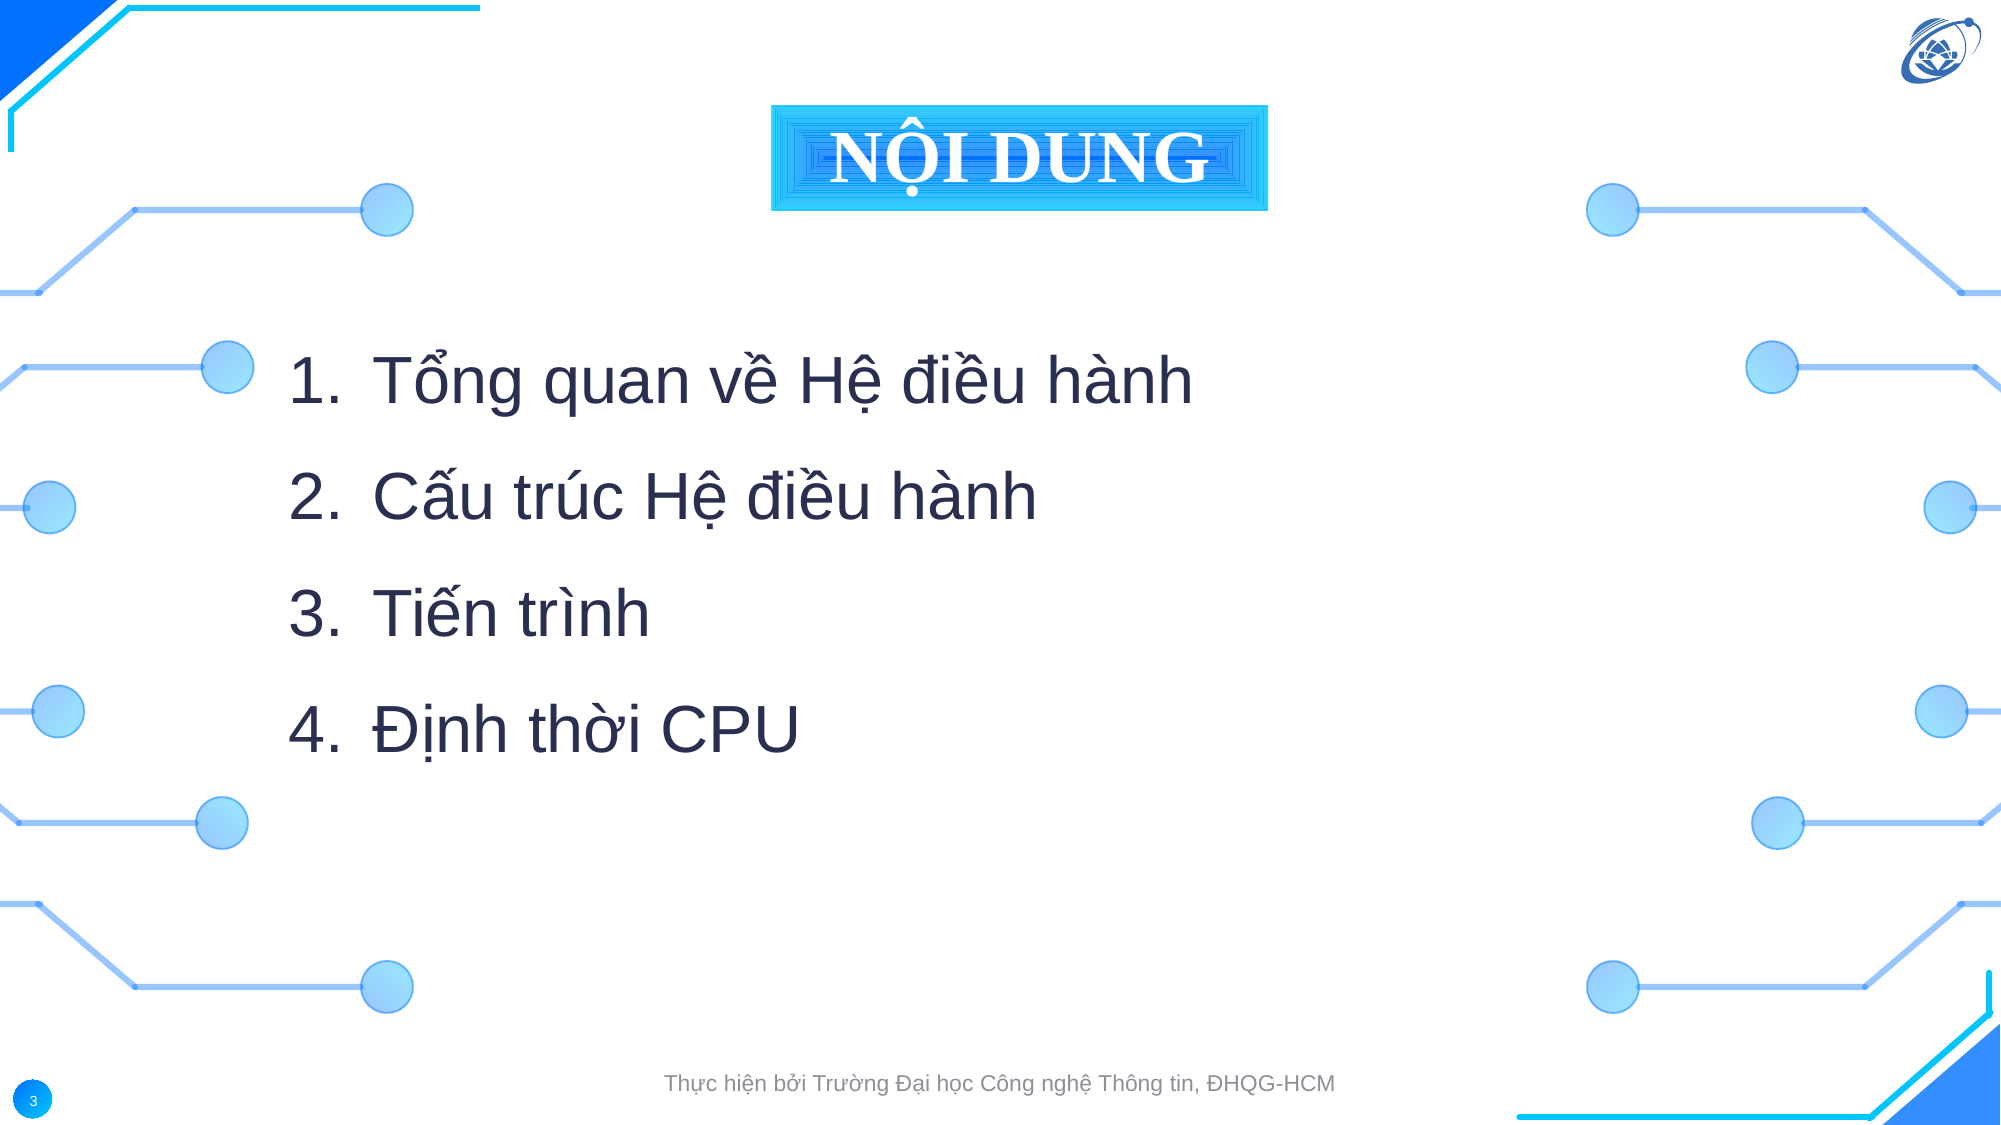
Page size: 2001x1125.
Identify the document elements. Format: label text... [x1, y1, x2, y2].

picture [1265, 105, 1269, 211]
picture [777, 108, 1263, 208]
list Tổng quan về Hệ điều hành Cấu trúc Hệ điều hành Tiến trình Định thời CPU [273, 305, 1727, 938]
list NỘI DUNG [797, 120, 1243, 196]
footer Thực hiện bởi Trường Đại học Công nghệ Thông tin, ĐHQG-HCM [568, 1060, 1432, 1103]
slide_number 3 [9, 1077, 58, 1125]
